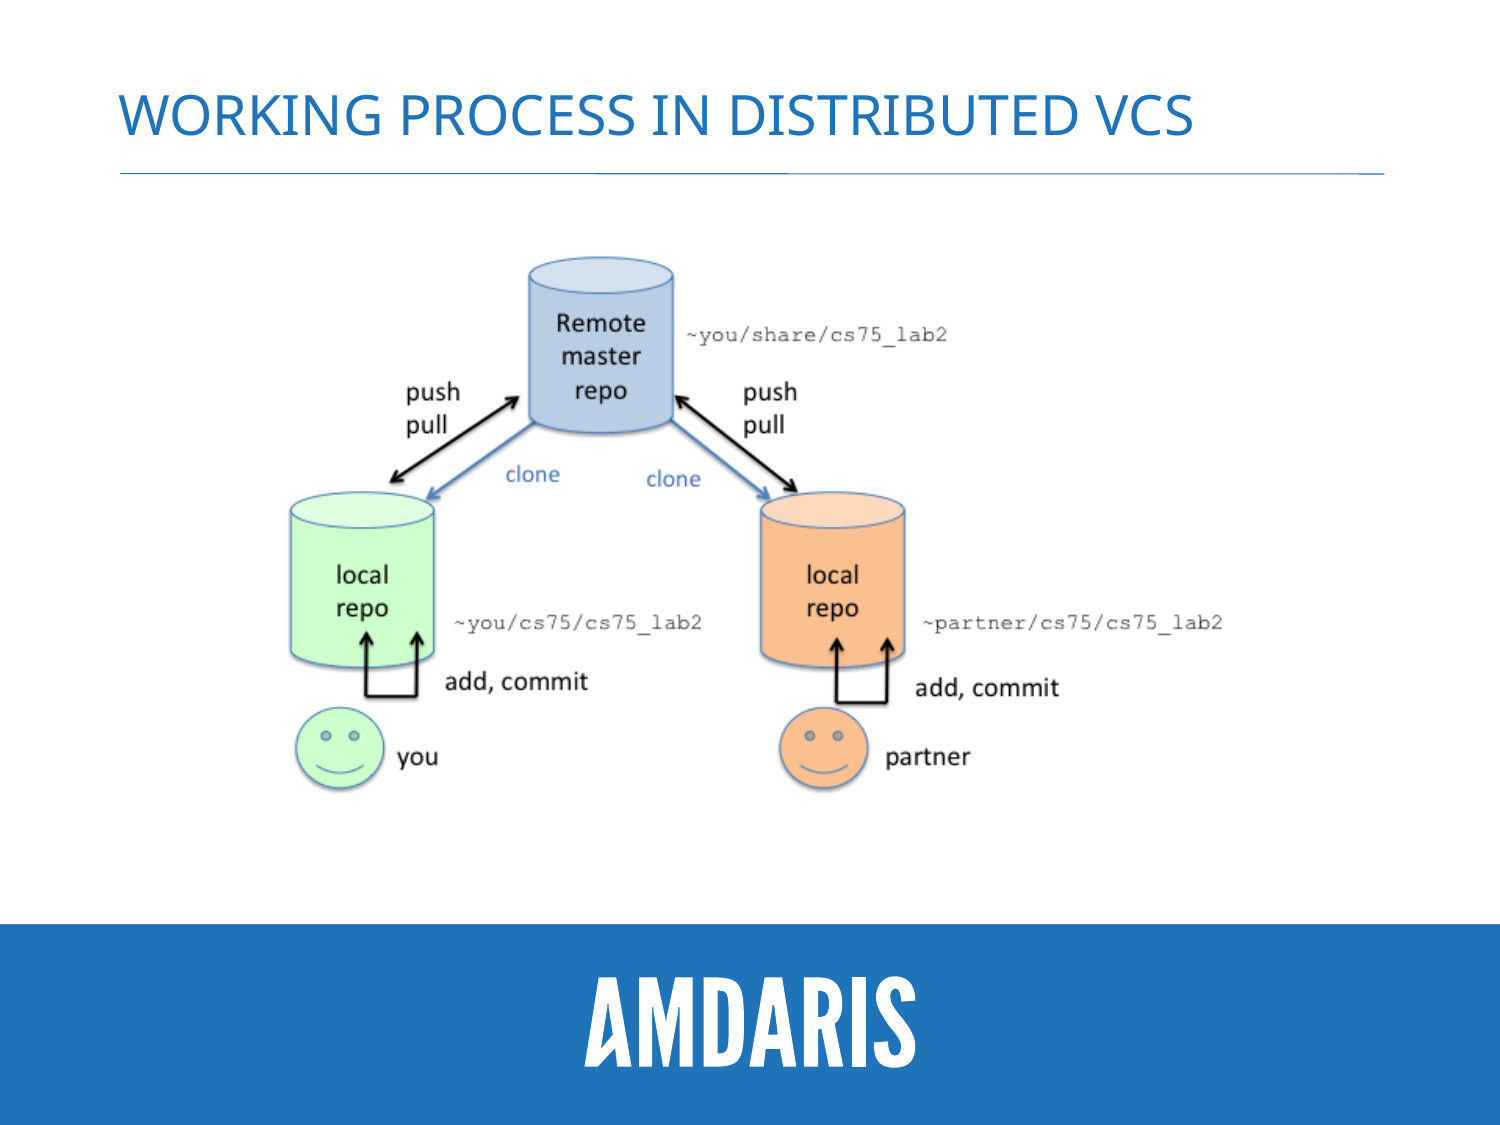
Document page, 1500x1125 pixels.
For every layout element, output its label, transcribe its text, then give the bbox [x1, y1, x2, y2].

title Working process in Distributed VCS [103, 59, 1397, 175]
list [261, 238, 1239, 817]
